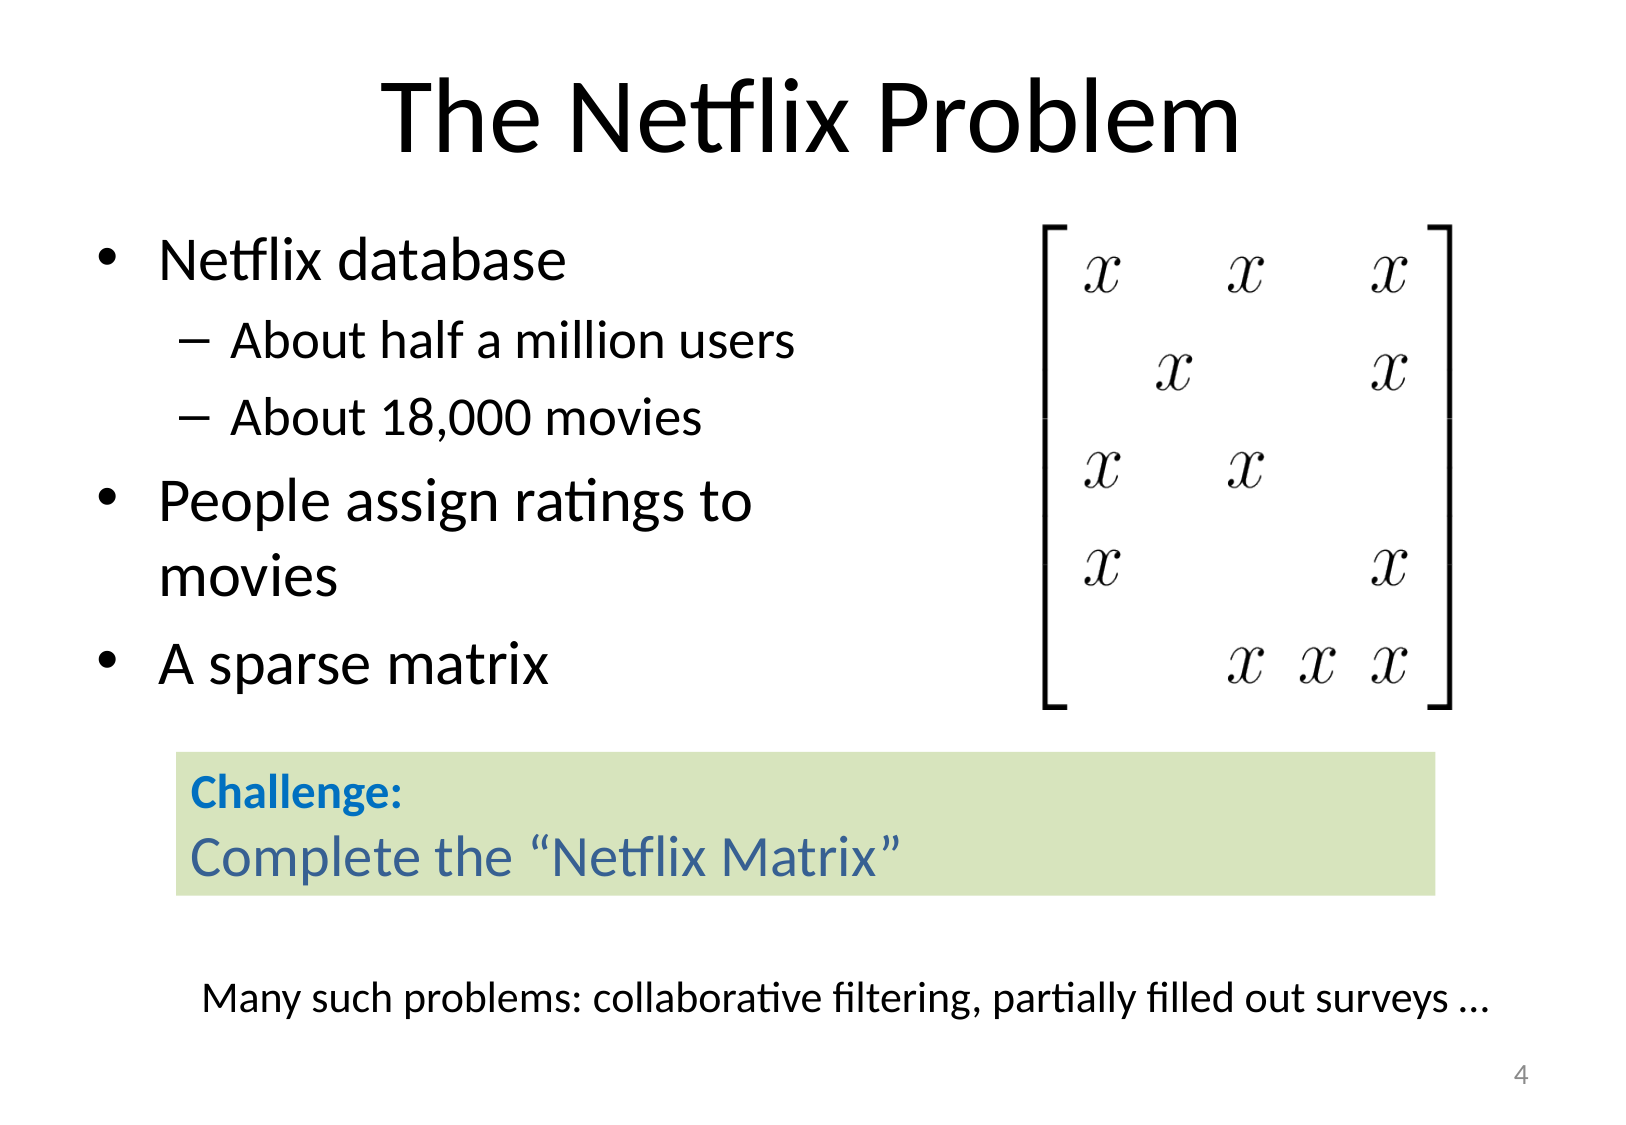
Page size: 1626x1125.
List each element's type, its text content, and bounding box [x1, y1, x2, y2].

list Netflix database About half a million users About 18,000 movies People assign ratings to movies A sparse matrix [81, 210, 813, 724]
title The Netflix Problem [81, 16, 1544, 204]
text_box Many such problems: collaborative filtering, partially filled out surveys … [186, 960, 1507, 1029]
slide_number 4 [1164, 1042, 1544, 1103]
text_box Challenge: Complete the “Netflix Matrix” [176, 751, 1436, 896]
picture [1042, 224, 1453, 711]
